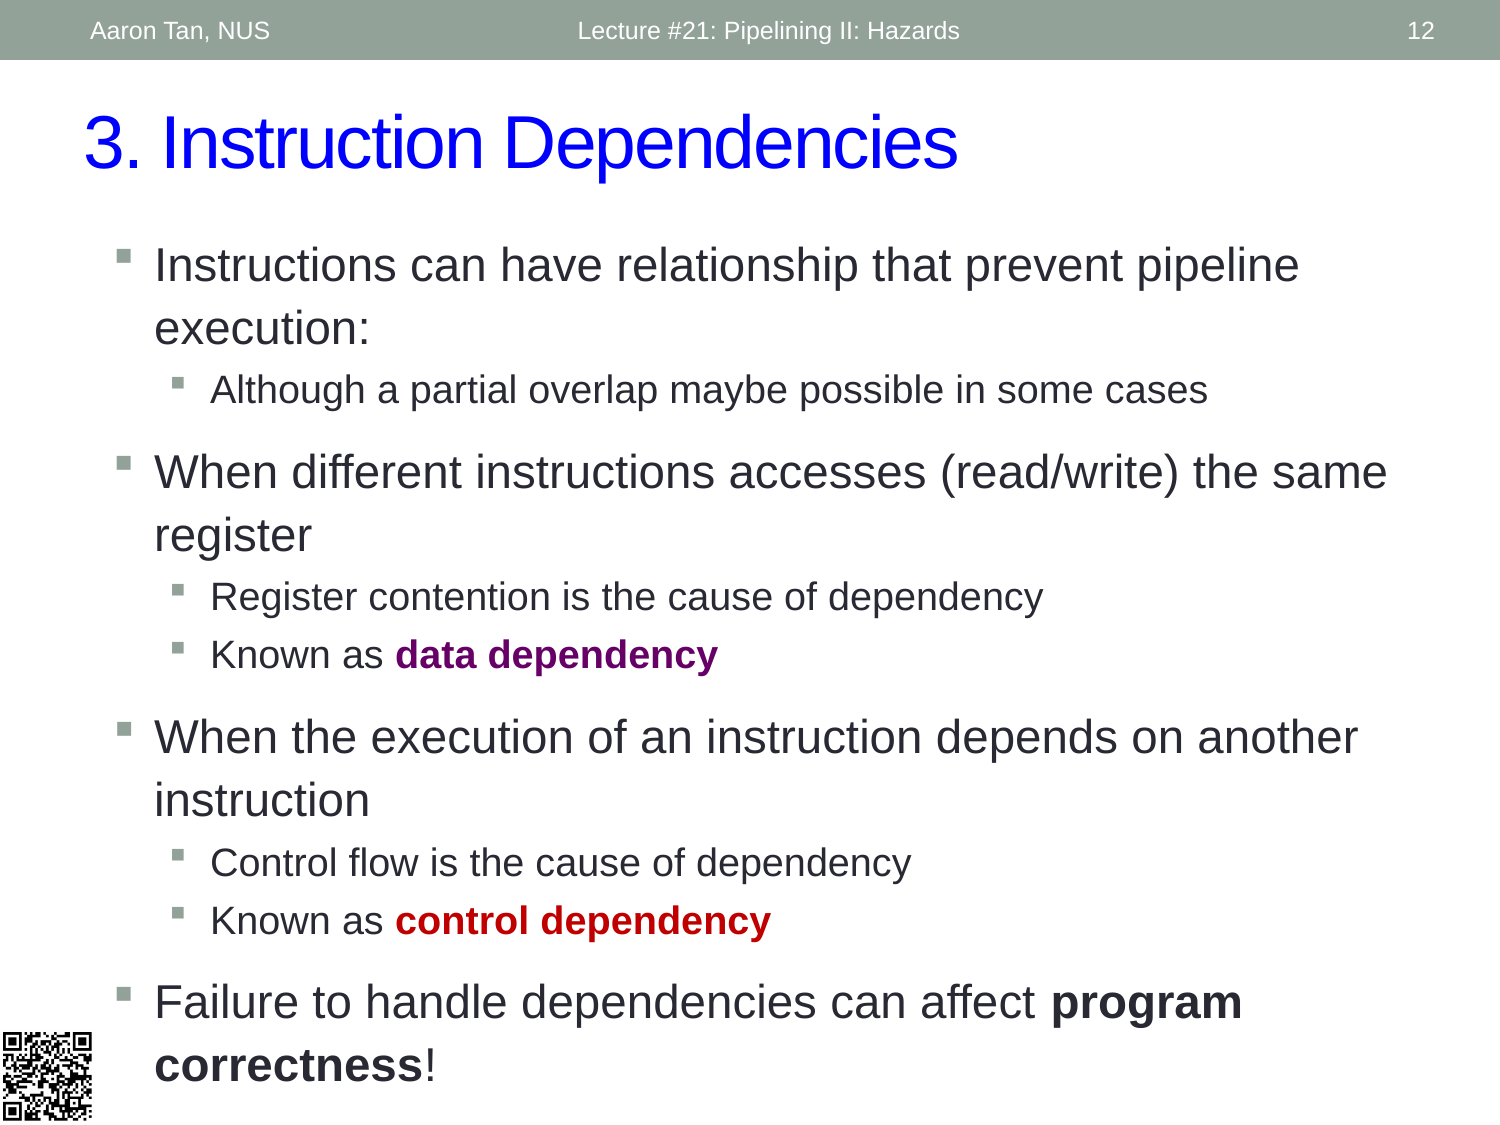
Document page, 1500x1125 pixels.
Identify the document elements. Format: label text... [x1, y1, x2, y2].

picture [0, 1029, 95, 1124]
list Instructions can have relationship that prevent pipeline execution: Although a partial overlap maybe possible in some cases When different instructions accesses (read/write) the same register Register contention is the cause of dependency Known as data dependency When the execution of an instruction depends on another instruction Control flow is the cause of dependency Known as control dependency Failure to handle dependencies can affect program correctness! [97, 220, 1448, 1105]
slide_number 12 [1308, 3, 1450, 57]
footer Lecture #21: Pipelining II: Hazards [562, 3, 1238, 57]
slide_number Aaron Tan, NUS [75, 3, 550, 57]
title 3. Instruction Dependencies [68, 86, 1478, 192]
